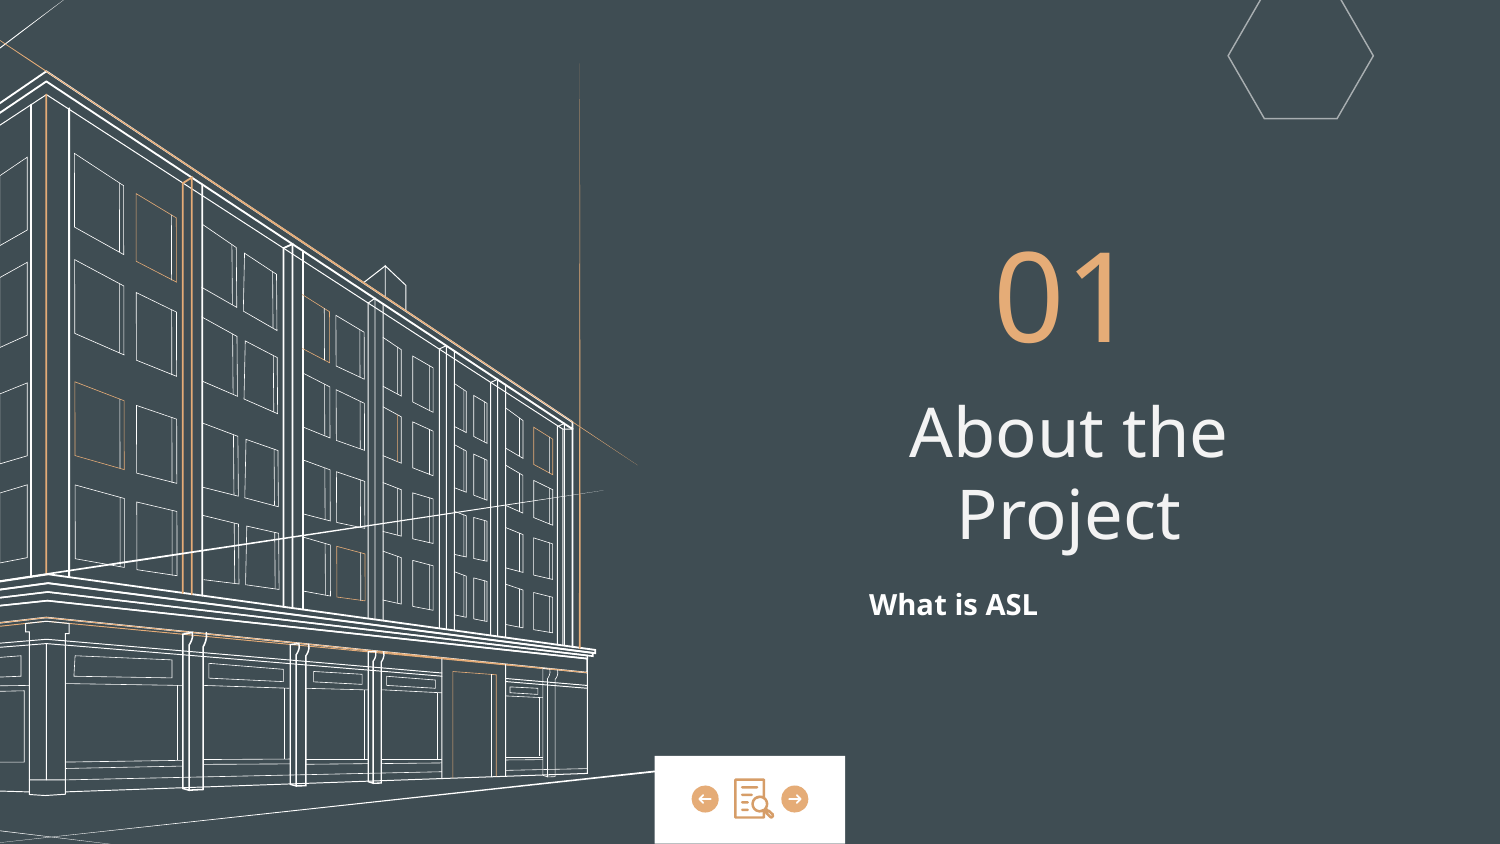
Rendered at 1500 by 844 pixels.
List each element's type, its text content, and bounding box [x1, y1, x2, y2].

subtitle What is ASL [854, 571, 1277, 640]
text_box [686, 755, 846, 844]
title 01 [924, 210, 1206, 382]
text_box [781, 785, 809, 813]
text_box [1227, 0, 1375, 120]
text_box [691, 785, 719, 813]
text_box [734, 778, 775, 819]
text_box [0, 0, 683, 844]
title About the Project [843, 302, 1294, 640]
